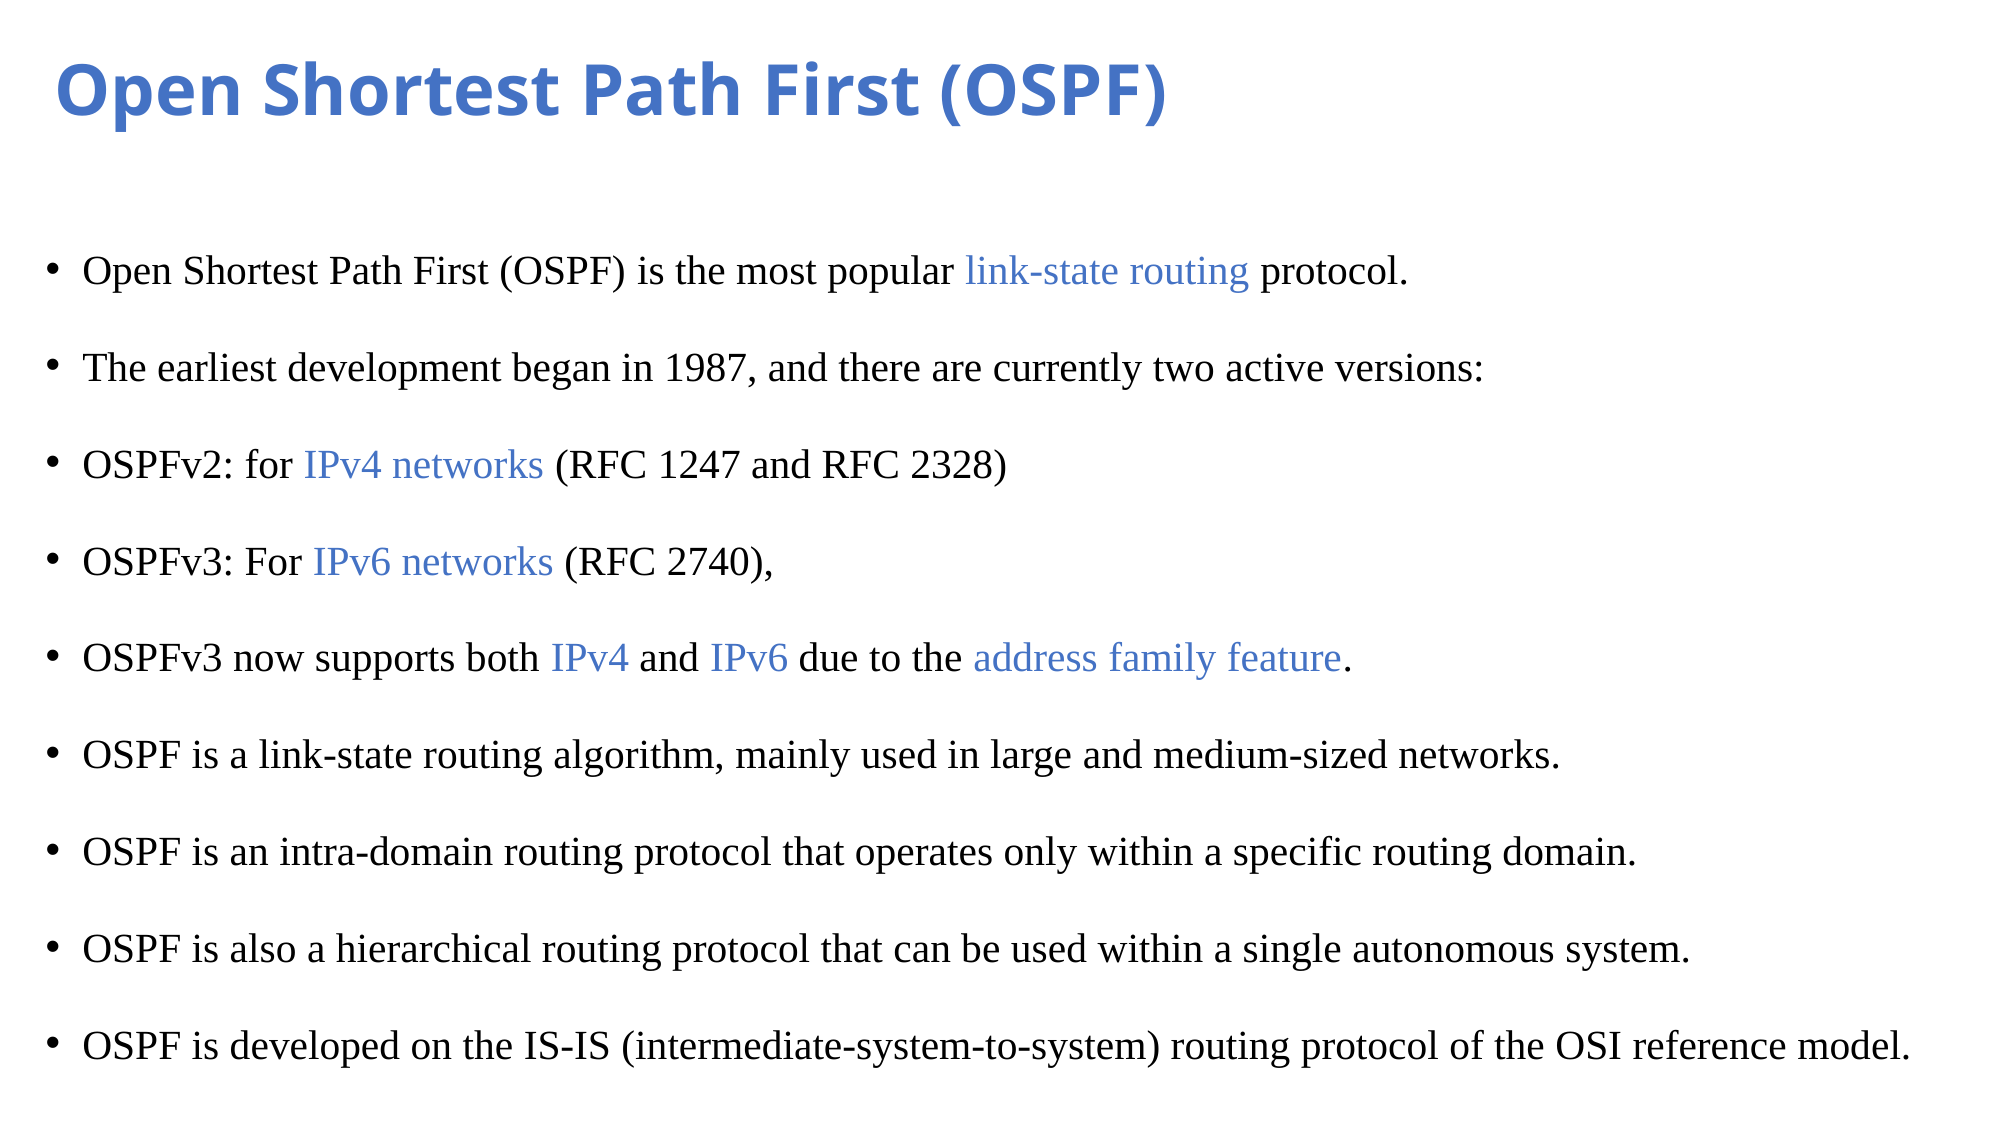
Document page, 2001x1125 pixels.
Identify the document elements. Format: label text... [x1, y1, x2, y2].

list Open Shortest Path First (OSPF) is the most popular link-state routing protocol. The earliest development began in 1987, and there are currently two active versions: OSPFv2: for IPv4 networks (RFC 1247 and RFC 2328) OSPFv3: For IPv6 networks (RFC 2740), OSPFv3 now supports both IPv4 and IPv6 due to the address family feature. OSPF is a link-state routing algorithm, mainly used in large and medium-sized networks. OSPF is an intra-domain routing protocol that operates only within a specific routing domain. OSPF is also a hierarchical routing protocol that can be used within a single autonomous system. OSPF is developed on the IS-IS (intermediate-system-to-system) routing protocol of the OSI reference model. [30, 205, 1986, 1079]
title Open Shortest Path First (OSPF) [39, 46, 1765, 139]
